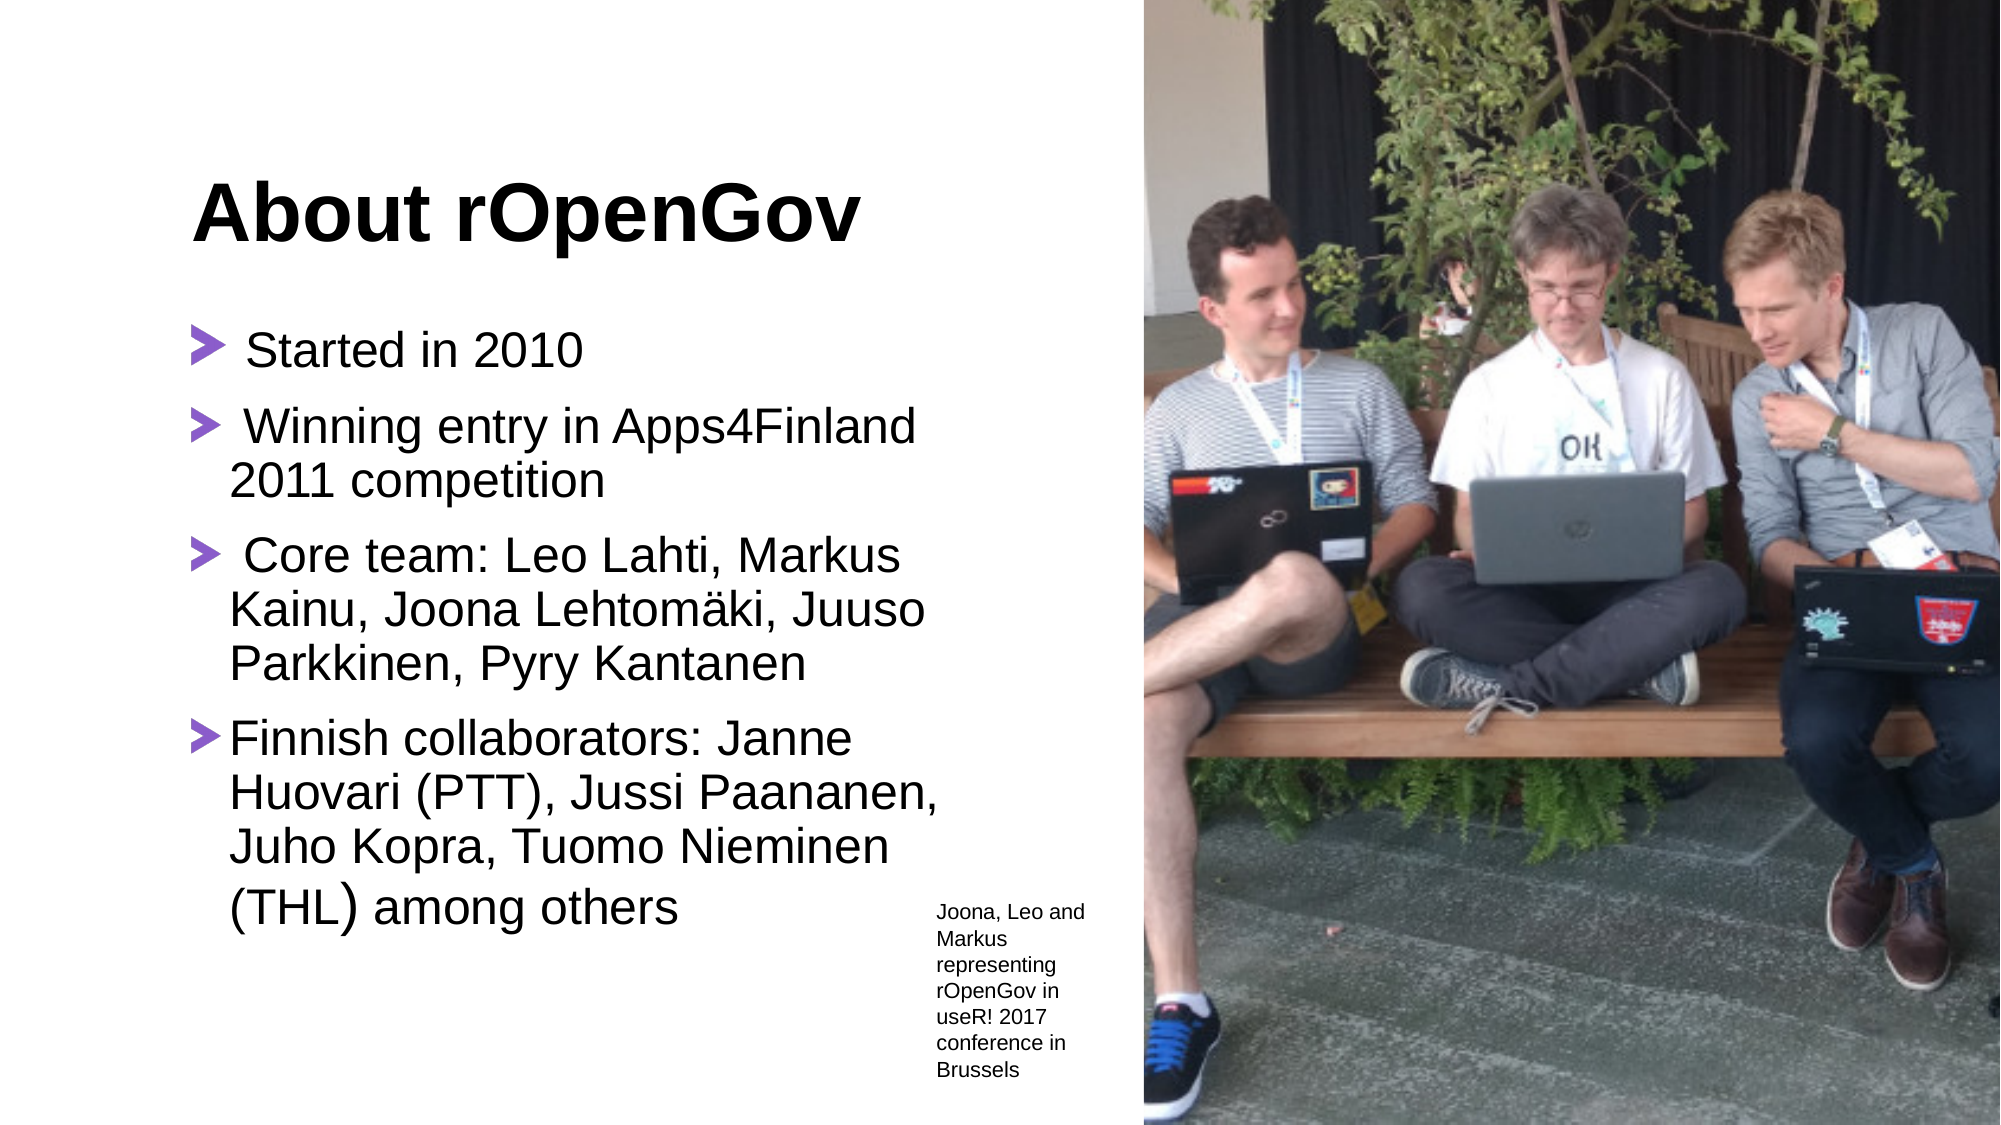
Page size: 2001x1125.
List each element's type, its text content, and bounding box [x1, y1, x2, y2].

text_box Joona, Leo and Markus representing rOpenGov in useR! 2017 conference in Brussels [921, 890, 1119, 1089]
title About rOpenGov [176, 65, 1000, 268]
list Started in 2010 Winning entry in Apps4Finland 2011 competition Core team: Leo Lahti, Markus Kainu, Joona Lehtomäki, Juuso Parkkinen, Pyry Kantanen Finnish collaborators: Janne Huovari (PTT), Jussi Paananen, Juho Kopra, Tuomo Nieminen (THL) among others [176, 309, 1000, 968]
picture [1143, 0, 2000, 1125]
picture [191, 536, 221, 572]
picture [191, 324, 226, 366]
picture [191, 407, 221, 443]
picture [191, 718, 221, 754]
